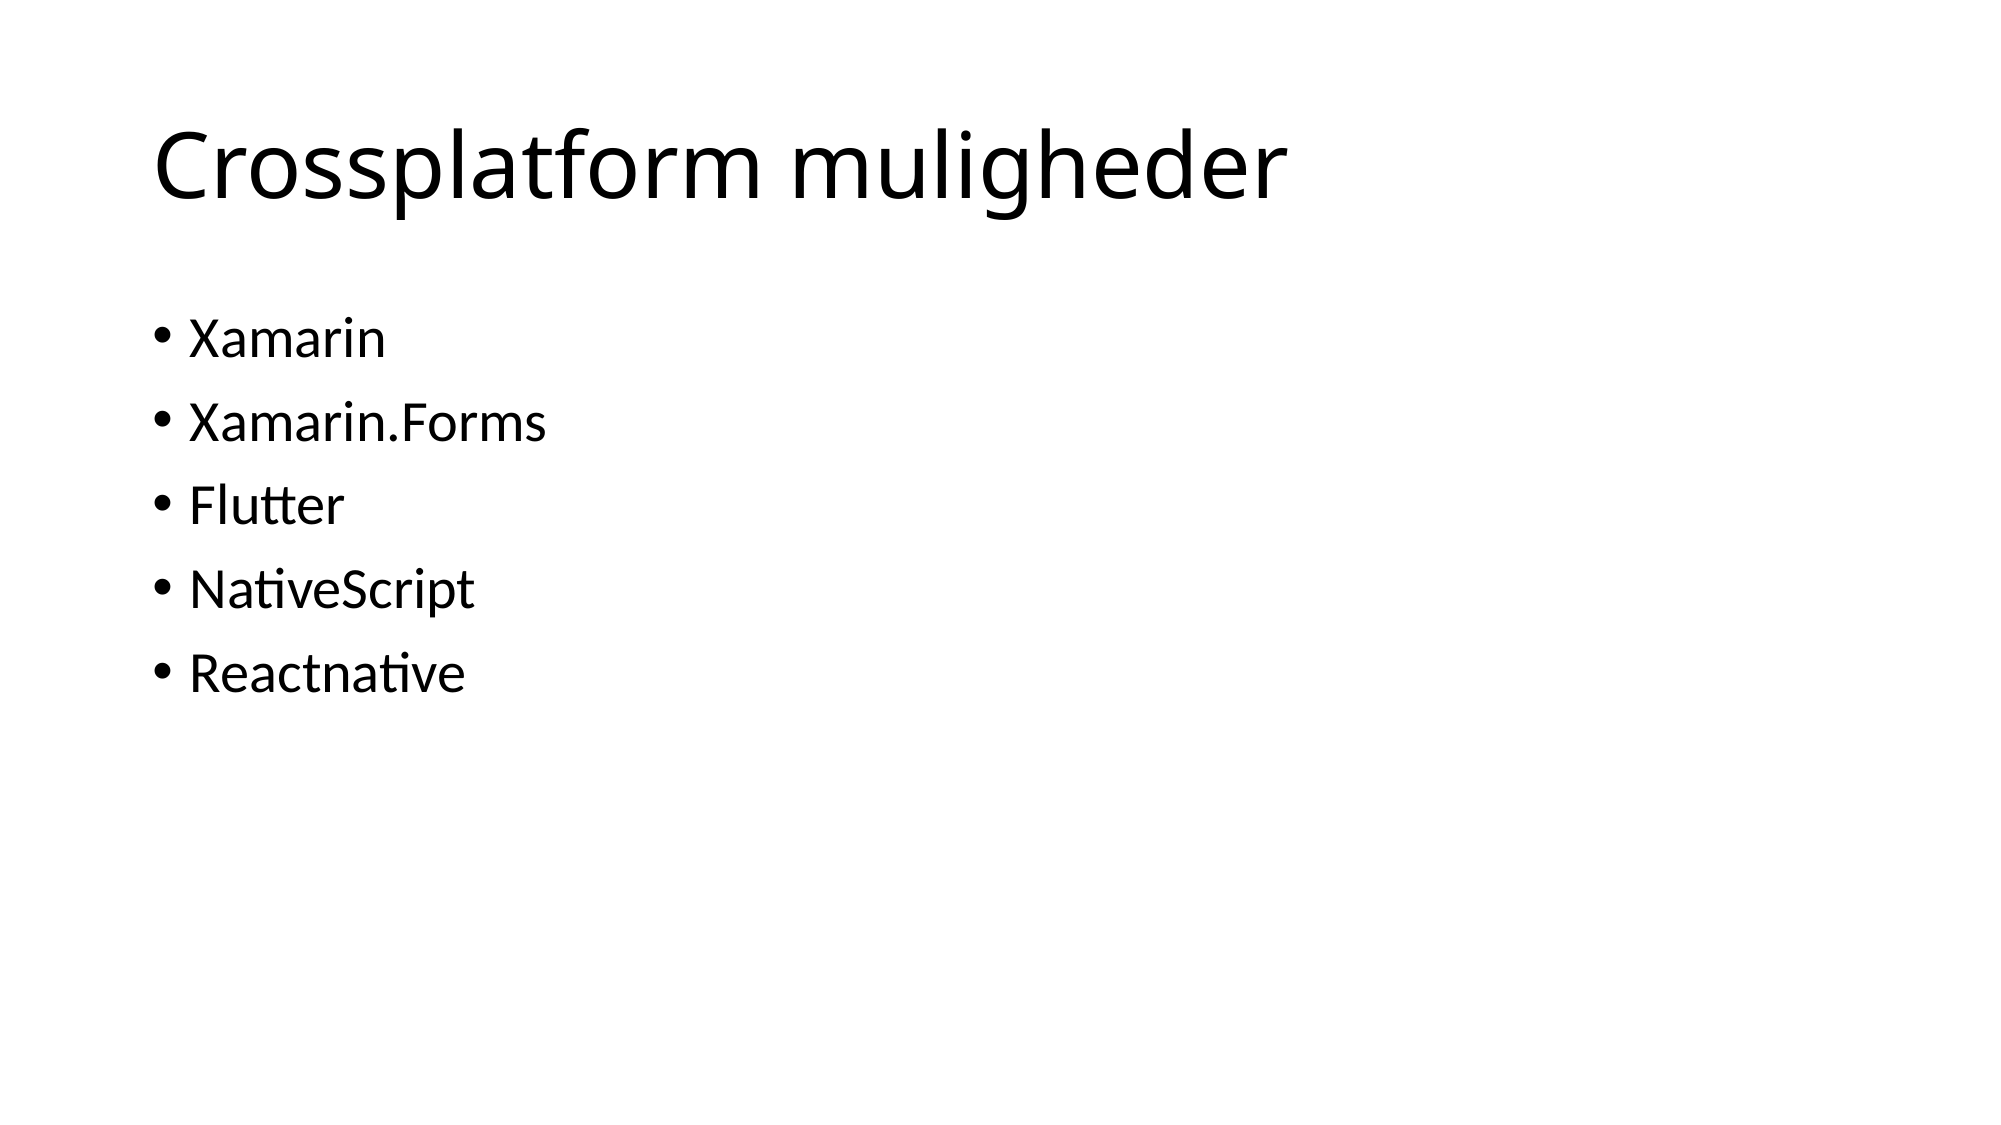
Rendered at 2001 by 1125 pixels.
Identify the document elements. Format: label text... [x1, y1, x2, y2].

list Xamarin Xamarin.Forms Flutter NativeScript Reactnative [137, 299, 1863, 1014]
title Crossplatform muligheder [137, 59, 1863, 278]
